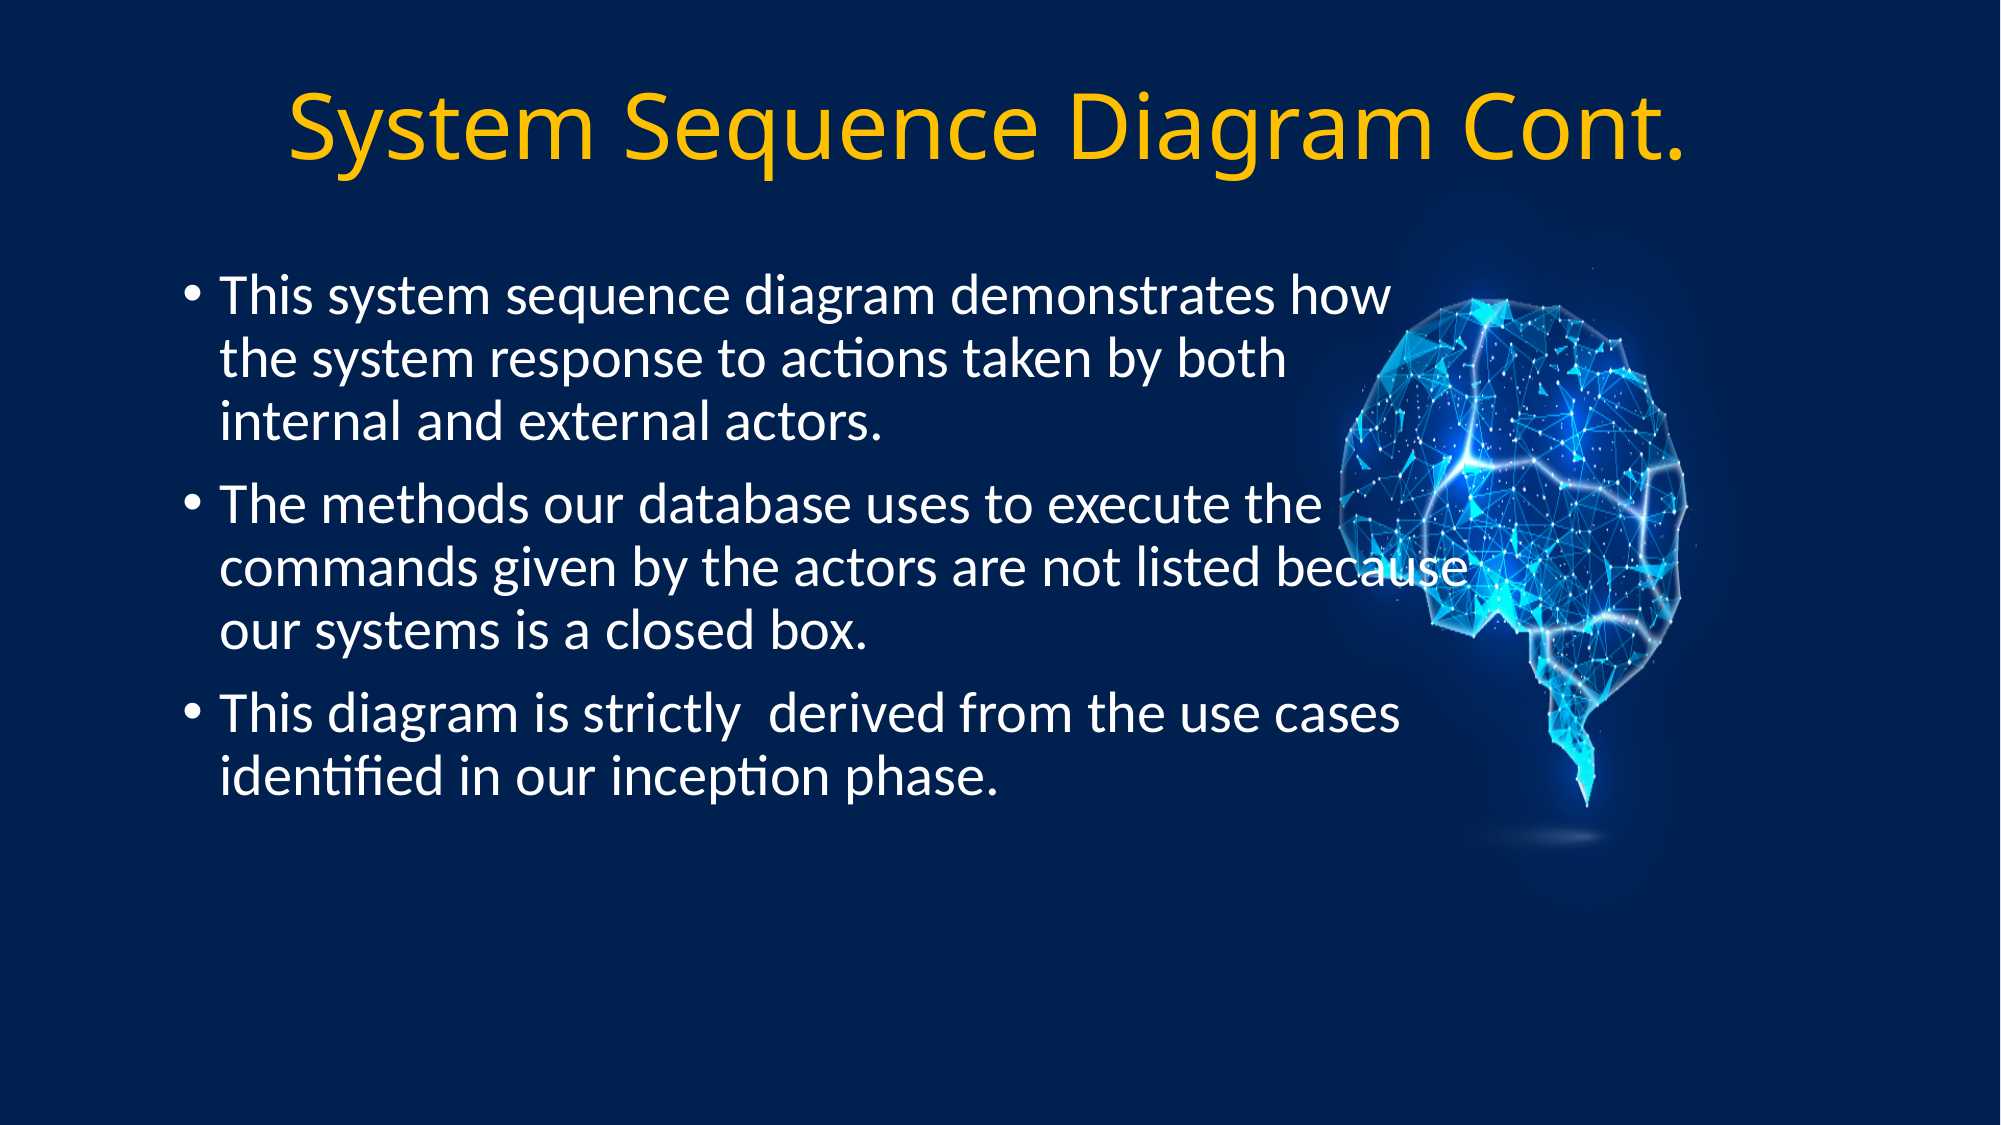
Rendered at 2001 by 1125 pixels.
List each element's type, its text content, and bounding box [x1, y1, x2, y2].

list This system sequence diagram demonstrates how the system response to actions taken by both internal and external actors. The methods our database uses to execute the commands given by the actors are not listed because our systems is a closed box. This diagram is strictly derived from the use cases identified in our inception phase. [167, 256, 1494, 918]
title System Sequence Diagram Cont. [137, 59, 1840, 200]
picture [0, 0, 2001, 1125]
